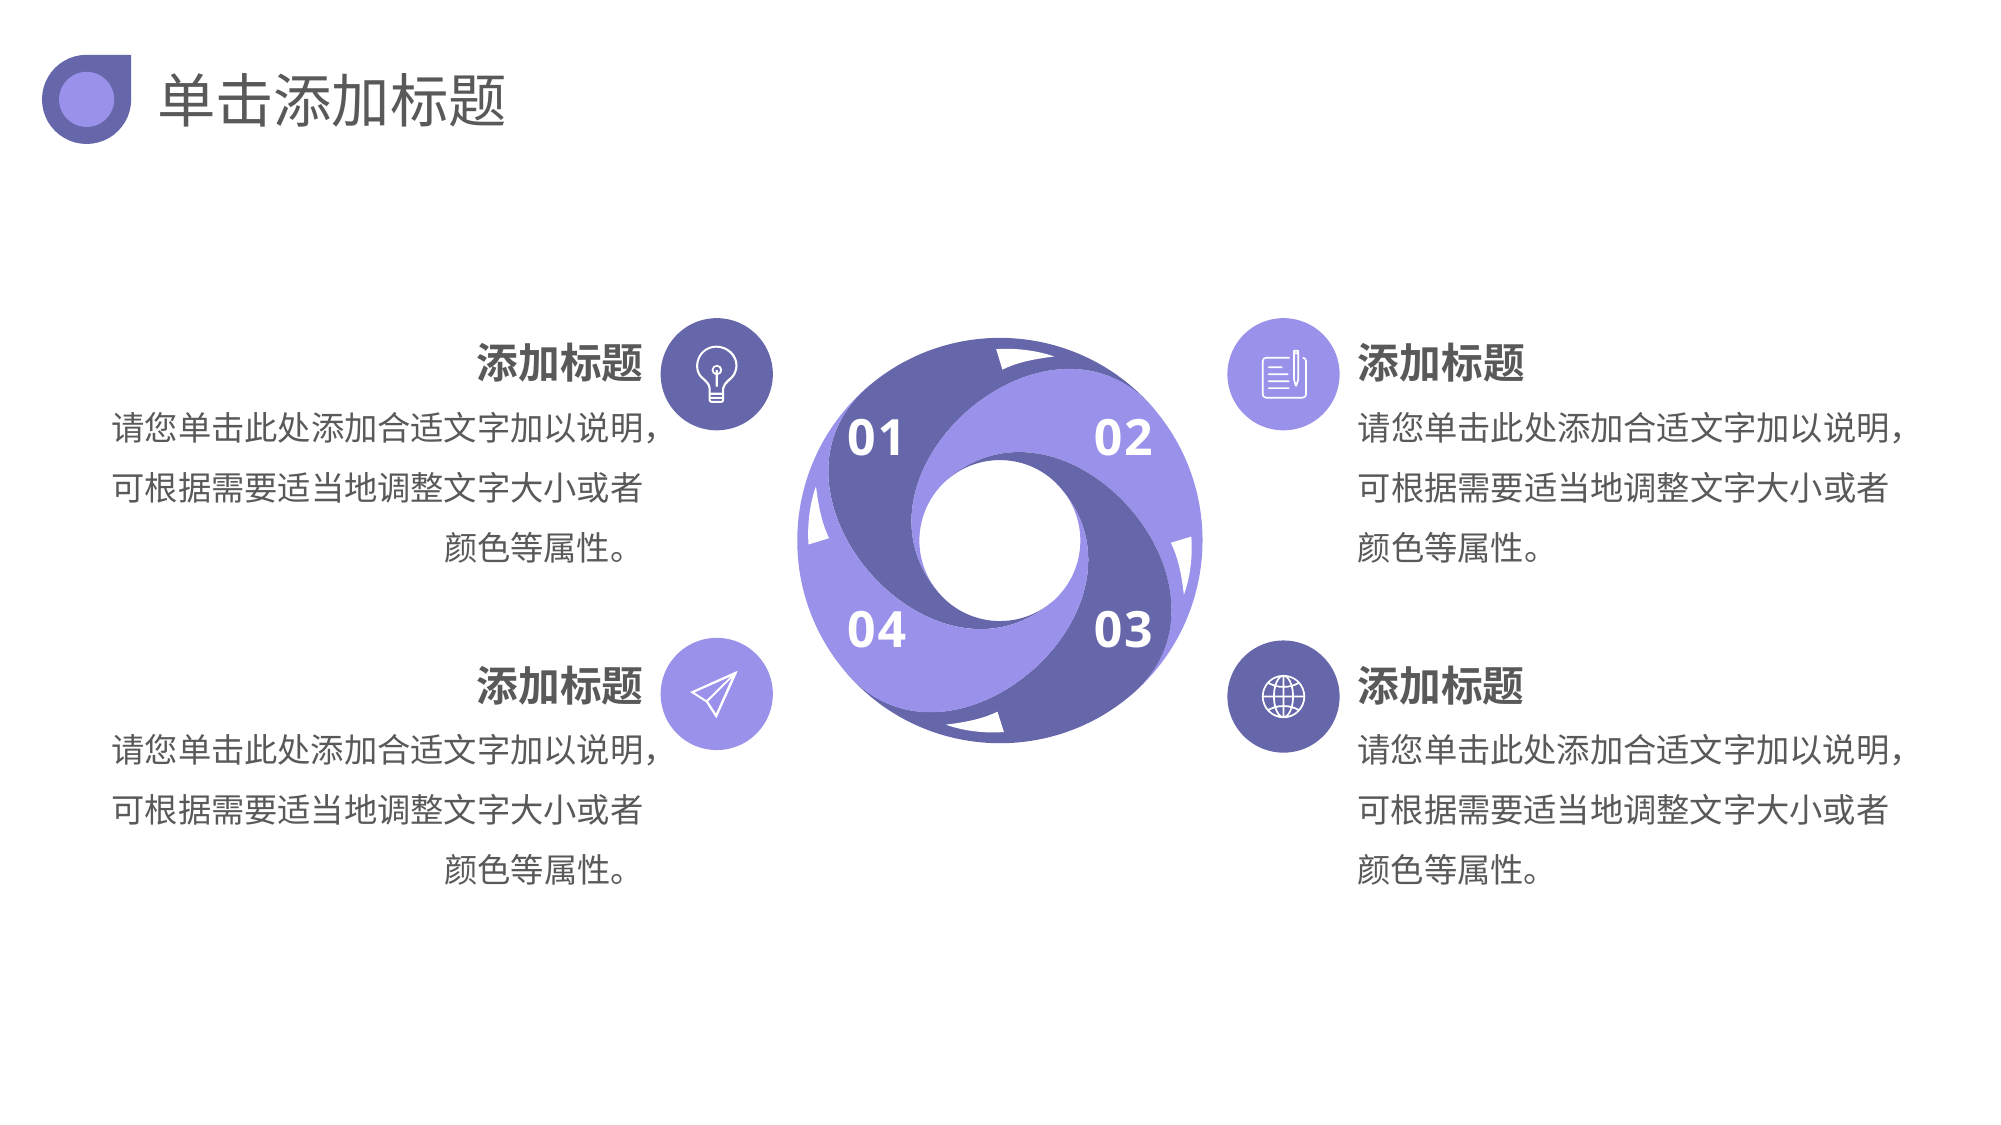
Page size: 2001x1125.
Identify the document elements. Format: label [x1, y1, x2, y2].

text_box [1255, 304, 1918, 571]
text_box [745, 286, 1255, 795]
text_box [1227, 627, 1911, 893]
text_box [41, 54, 561, 144]
text_box [90, 304, 745, 571]
text_box [93, 627, 773, 893]
